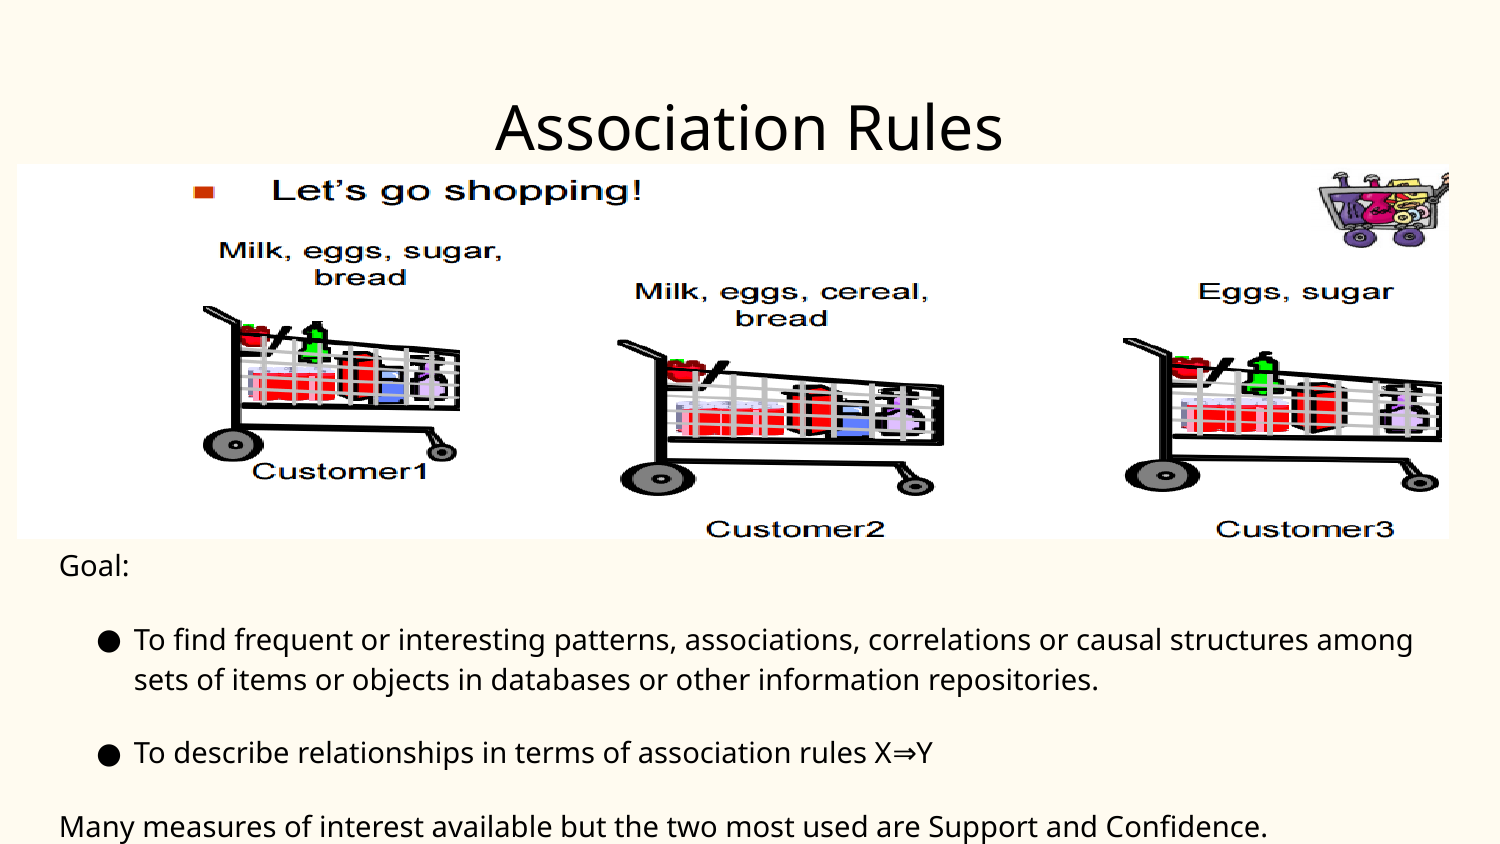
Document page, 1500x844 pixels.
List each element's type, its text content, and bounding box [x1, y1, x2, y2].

picture [17, 163, 1450, 539]
title Association Rules [51, 72, 1449, 163]
list Goal: To find frequent or interesting patterns, associations, correlations or causal structures among sets of items or objects in databases or other information repositories. To describe relationships in terms of association rules X⇒Y Many measures of interest available but the two most used are Support and Confidence. [44, 527, 1456, 819]
